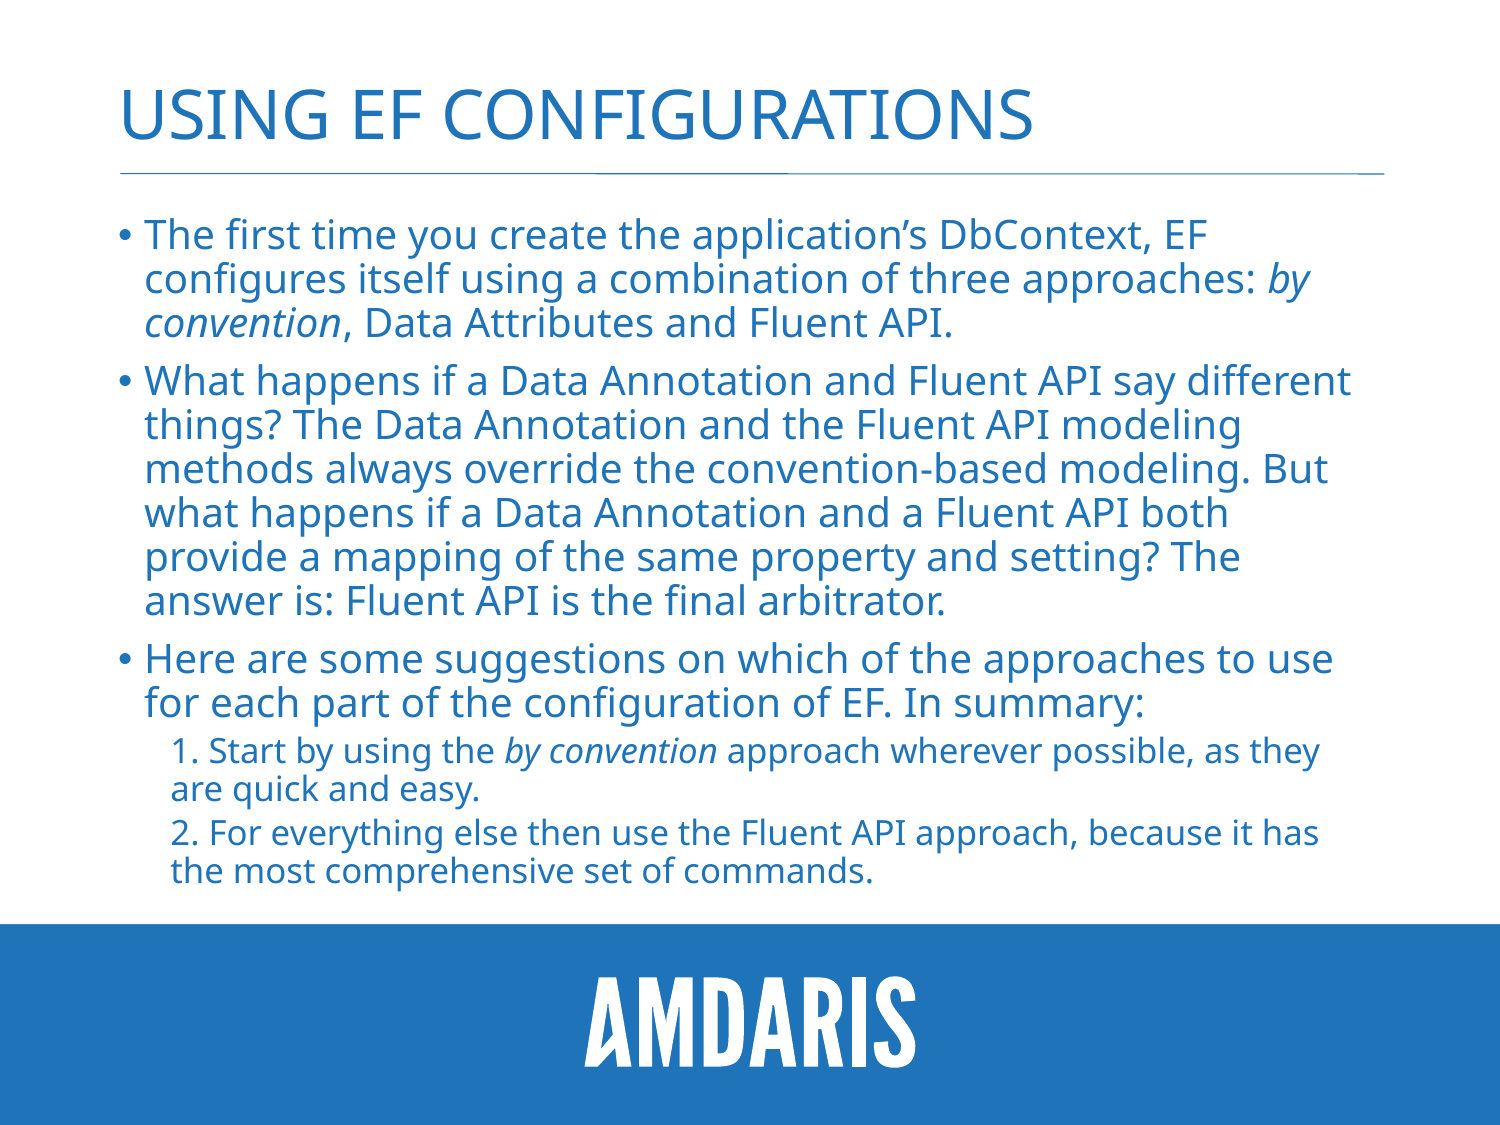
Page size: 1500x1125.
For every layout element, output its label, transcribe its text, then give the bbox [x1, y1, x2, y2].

list The first time you create the application’s DbContext, EF configures itself using a combination of three approaches: by convention, Data Attributes and Fluent API. What happens if a Data Annotation and Fluent API say different things? The Data Annotation and the Fluent API modeling methods always override the convention-based modeling. But what happens if a Data Annotation and a Fluent API both provide a mapping of the same property and setting? The answer is: Fluent API is the final arbitrator. Here are some suggestions on which of the approaches to use for each part of the configuration of EF. In summary: 1. Start by using the by convention approach wherever possible, as they are quick and easy. 2. For everything else then use the Fluent API approach, because it has the most comprehensive set of commands. [103, 206, 1397, 903]
title Using ef configurations [103, 59, 1397, 175]
